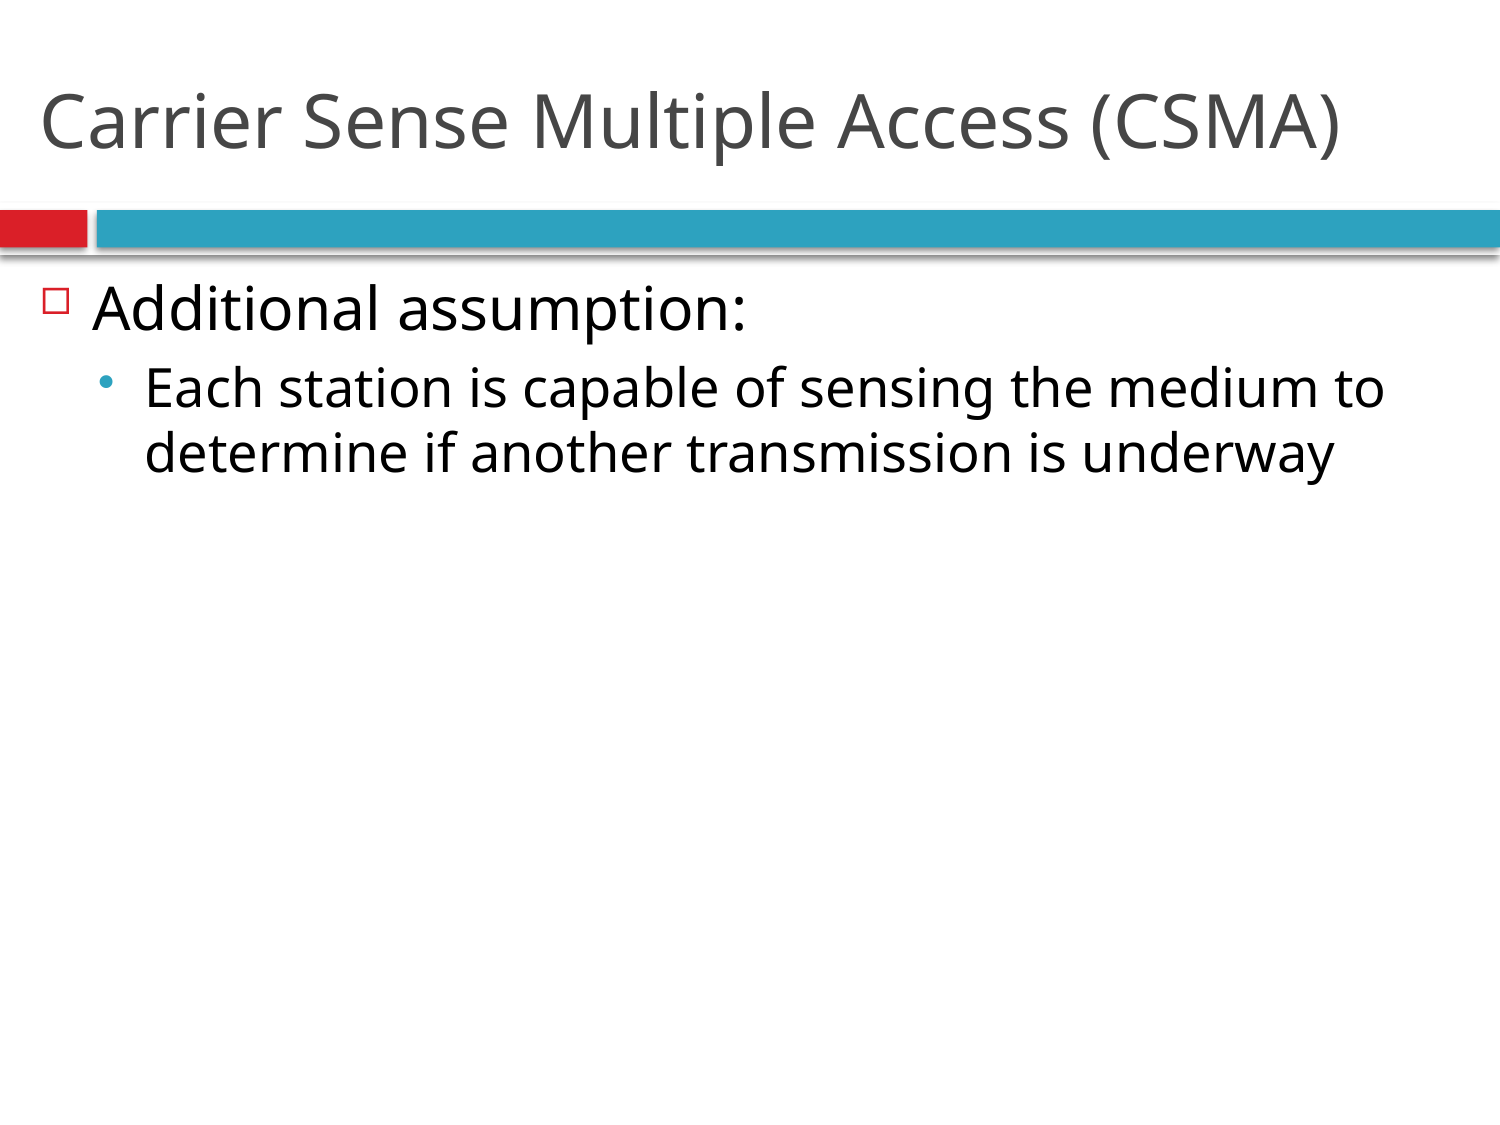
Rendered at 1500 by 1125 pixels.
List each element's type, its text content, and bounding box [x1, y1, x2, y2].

list Additional assumption: Each station is capable of sensing the medium to determine if another transmission is underway [24, 262, 1475, 1100]
title Carrier Sense Multiple Access (CSMA) [24, 37, 1475, 200]
